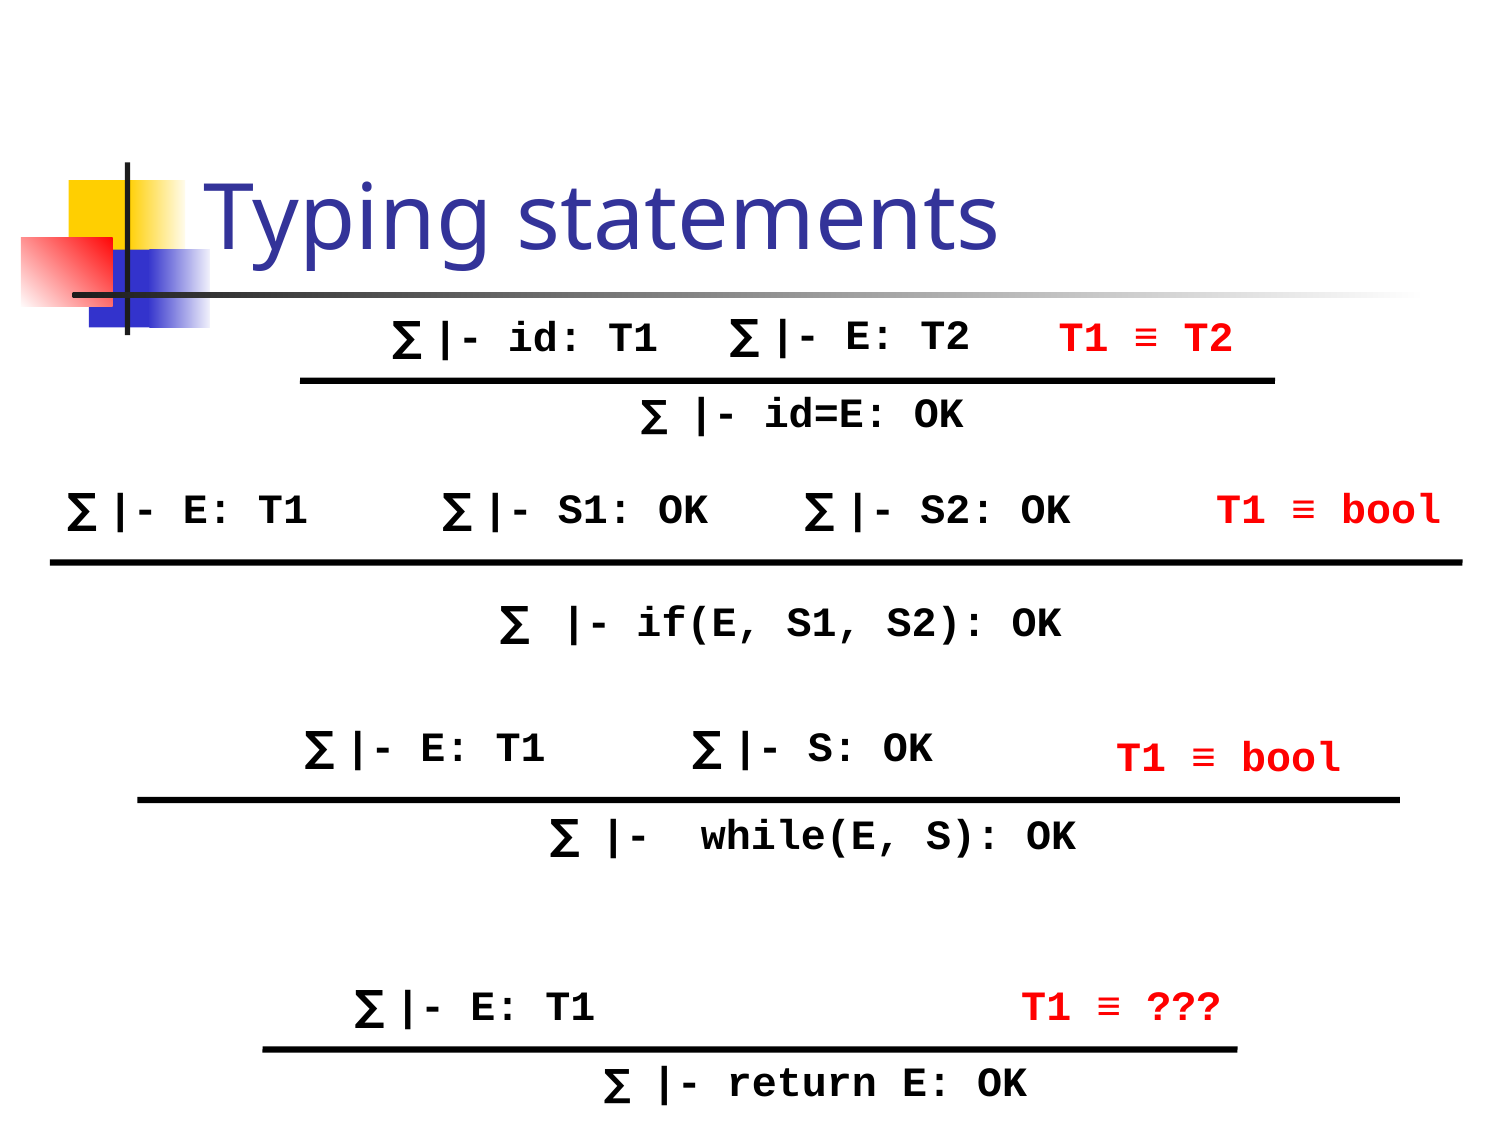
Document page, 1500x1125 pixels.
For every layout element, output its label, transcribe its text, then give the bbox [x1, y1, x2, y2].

text_box ∑|- while(E, S): OK [535, 800, 1091, 865]
text_box ∑ |- E: T1 [52, 474, 323, 540]
text_box ∑ |- S2: OK [789, 474, 1086, 540]
text_box T1 ≡ T2 [1043, 302, 1249, 368]
text_box ∑ |- id: T1 [377, 302, 673, 368]
text_box ∑|- return E: OK [589, 1046, 1042, 1112]
text_box T1 ≡ bool [1201, 474, 1457, 540]
text_box ∑ |- E: T2 [714, 299, 986, 365]
text_box ∑ |- if(E, S1, S2): OK [484, 587, 1077, 653]
text_box ∑ |- E: T1 [339, 971, 611, 1037]
text_box ∑ |- S1: OK [427, 474, 723, 540]
title Typing statements [188, 35, 1468, 275]
text_box ∑ |- S: OK [677, 712, 948, 778]
text_box T1 ≡ ??? [1006, 971, 1237, 1037]
text_box ∑ |- E: T1 [289, 712, 561, 778]
text_box ∑|- id=E: OK [626, 378, 979, 443]
text_box T1 ≡ bool [1101, 721, 1357, 787]
